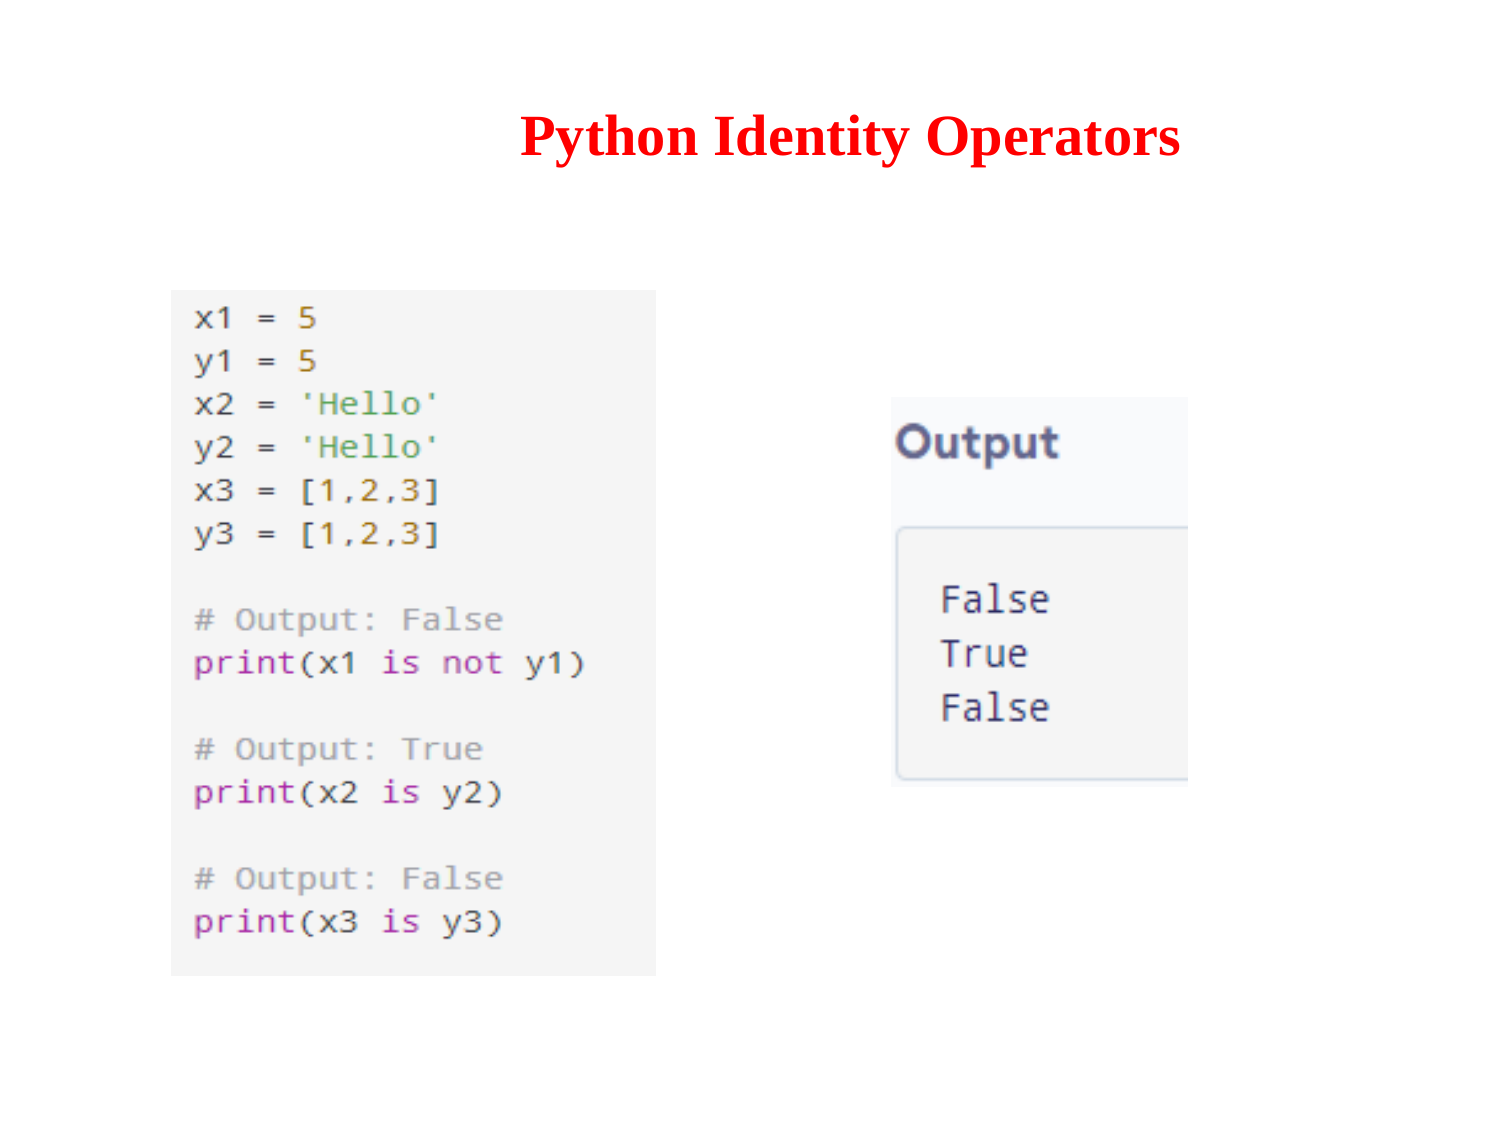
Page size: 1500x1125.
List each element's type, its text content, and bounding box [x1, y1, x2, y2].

picture [170, 290, 656, 977]
text_box Python Identity Operators [505, 90, 1197, 175]
picture [891, 396, 1188, 788]
